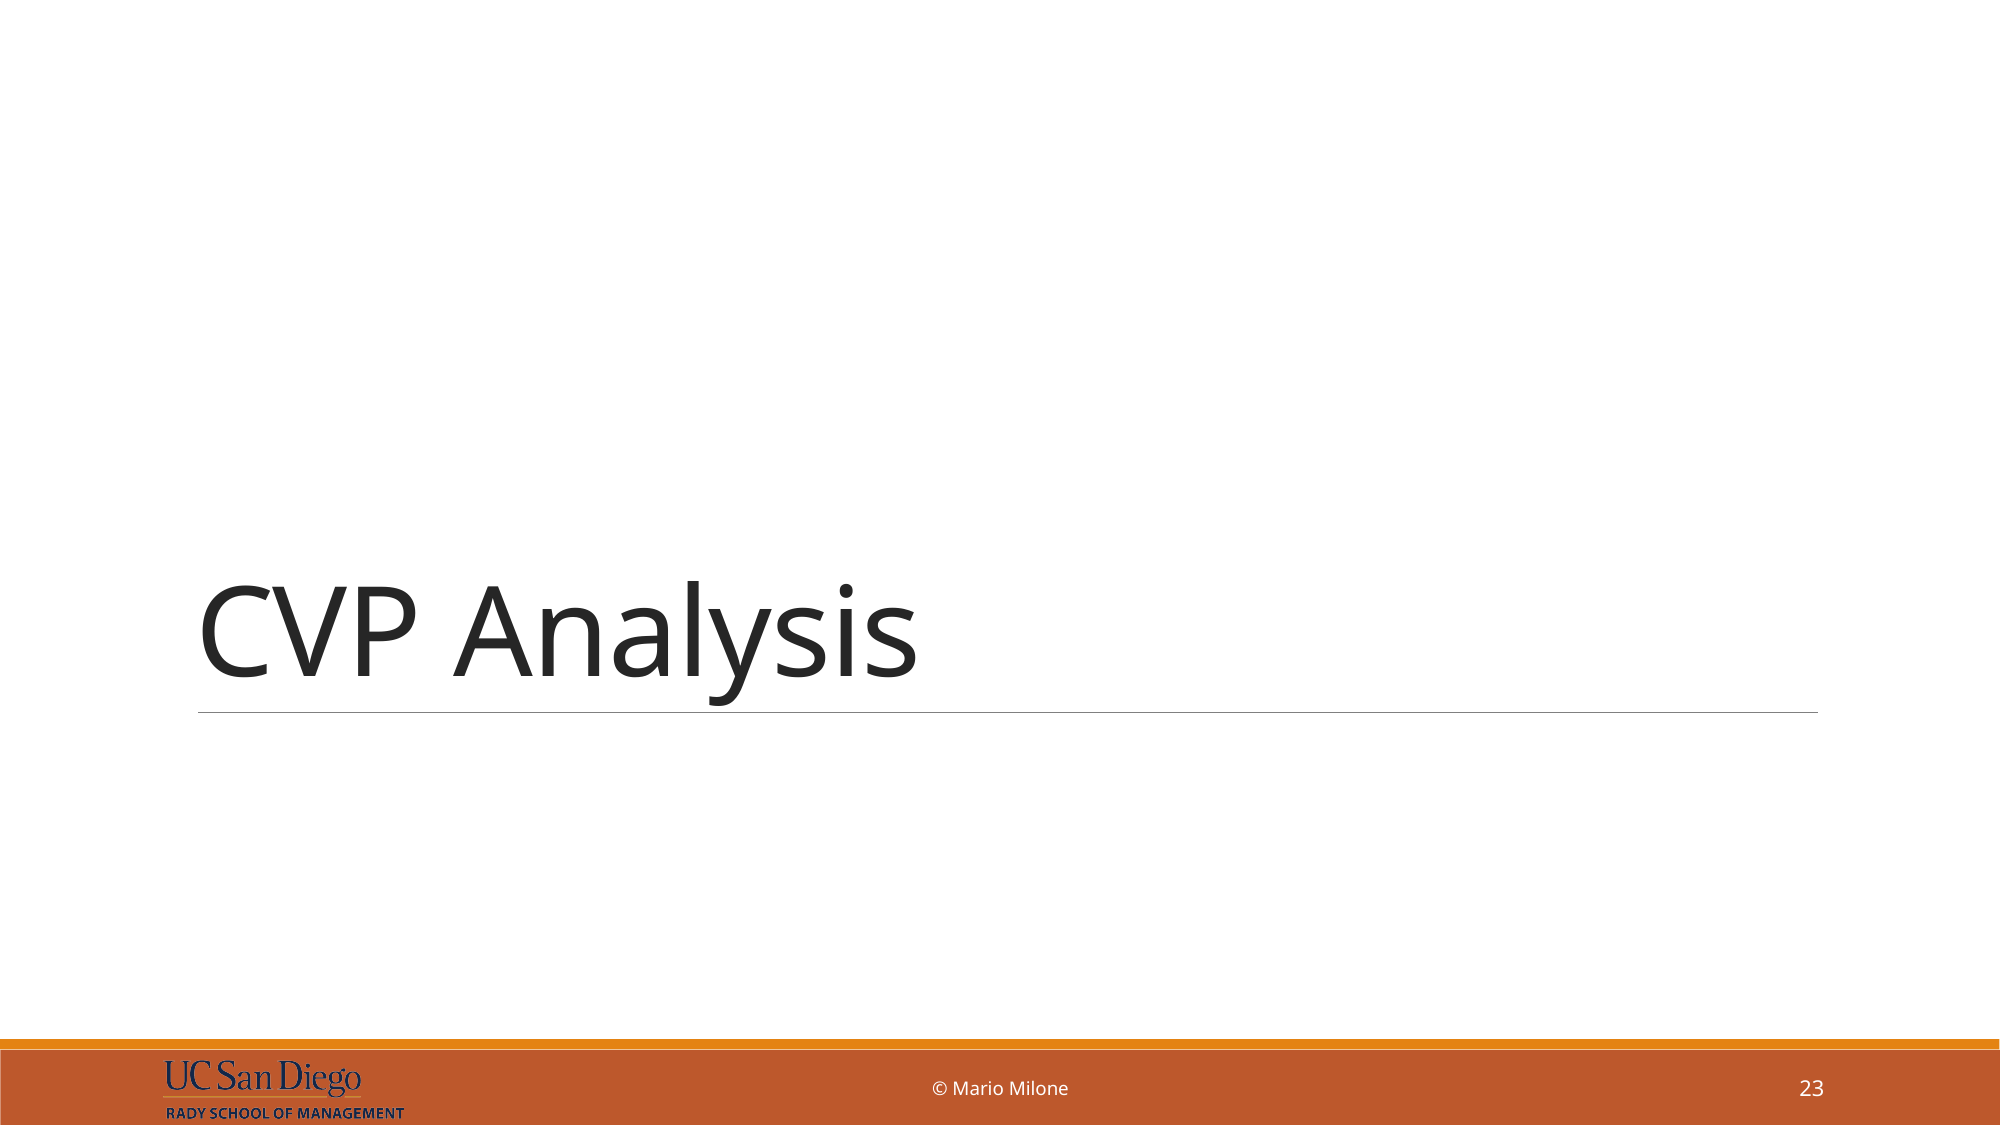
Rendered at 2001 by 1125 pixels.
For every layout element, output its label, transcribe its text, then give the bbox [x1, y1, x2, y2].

picture [160, 1056, 407, 1123]
slide_number 23 [1624, 1059, 1840, 1120]
title CVP Analysis [180, 124, 1830, 710]
footer © Mario Milone [604, 1059, 1396, 1120]
